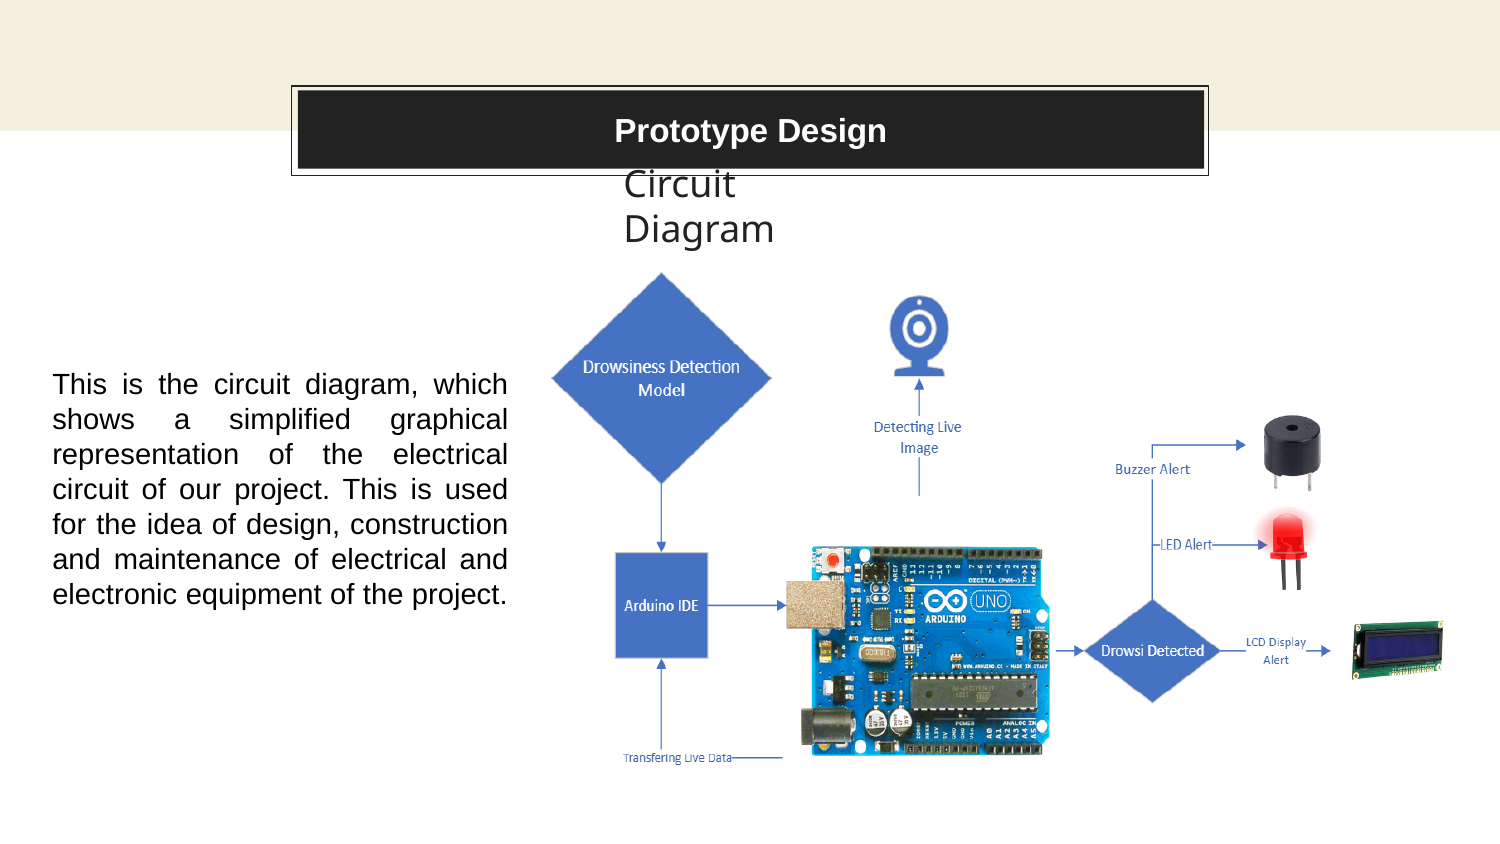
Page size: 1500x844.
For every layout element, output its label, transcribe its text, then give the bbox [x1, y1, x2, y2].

title Prototype Design [297, 90, 1205, 169]
list Circuit Diagram [591, 168, 911, 242]
text_box This is the circuit diagram, which shows a simplified graphical representation of the electrical circuit of our project. This is used for the idea of design, construction and maintenance of electrical and electronic equipment of the project. [37, 358, 515, 618]
picture [520, 255, 1463, 788]
